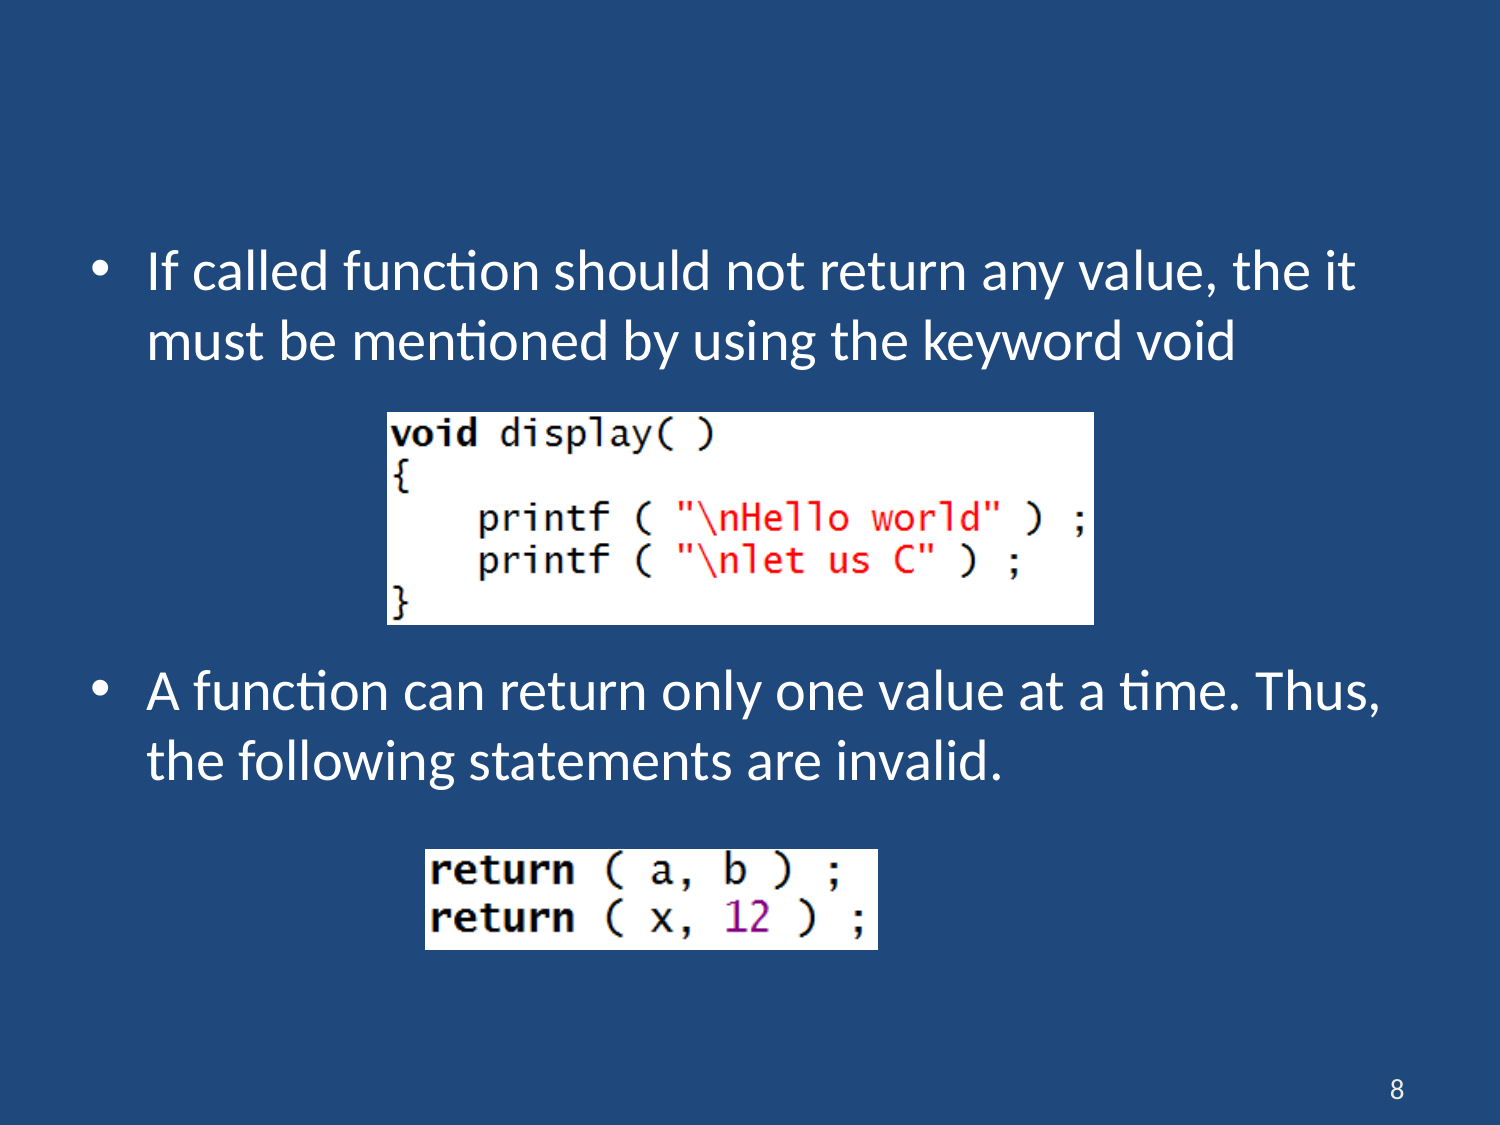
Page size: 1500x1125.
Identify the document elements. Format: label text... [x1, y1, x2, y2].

picture [387, 412, 1094, 626]
picture [424, 849, 878, 951]
list If called function should not return any value, the it must be mentioned by using the keyword void A function can return only one value at a time. Thus, the following statements are invalid. [75, 224, 1425, 1005]
